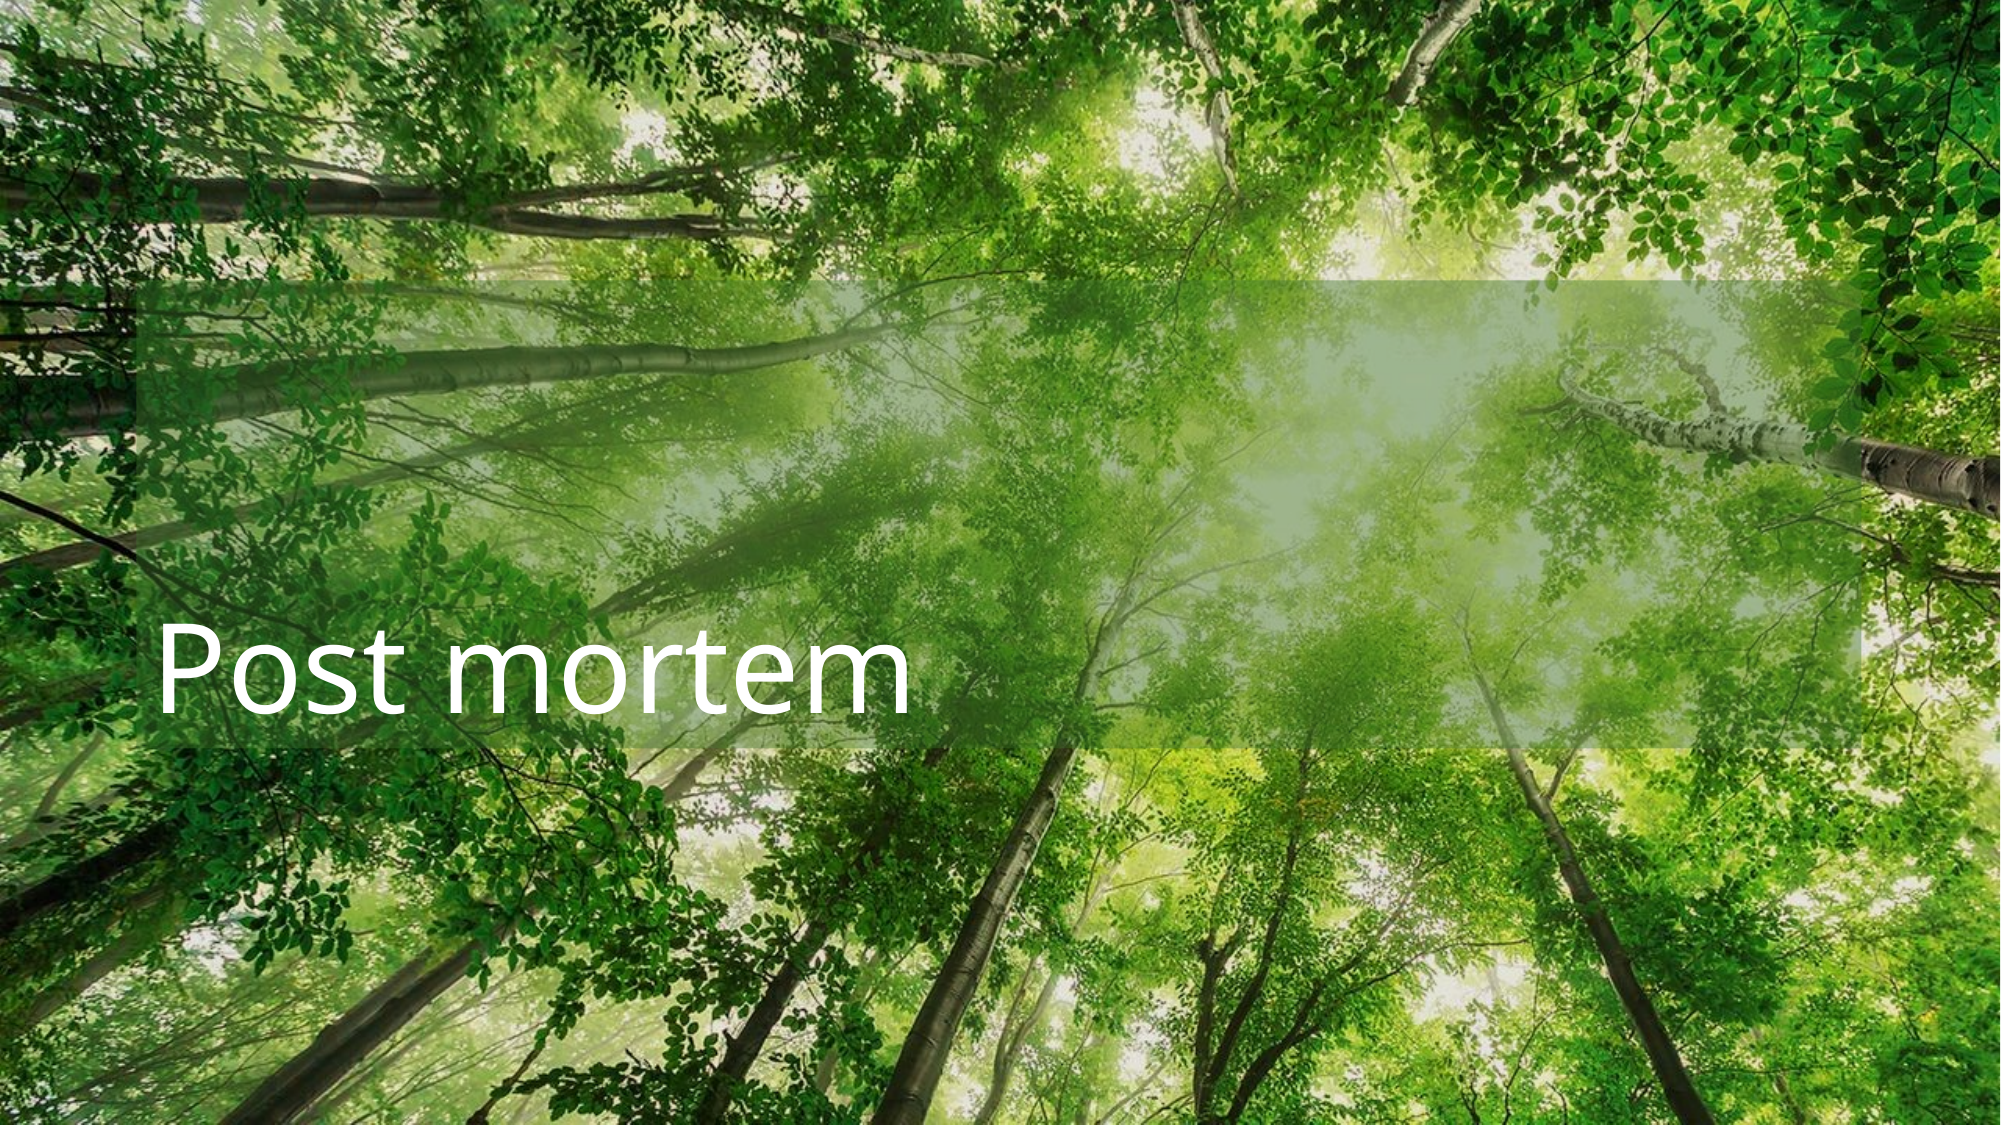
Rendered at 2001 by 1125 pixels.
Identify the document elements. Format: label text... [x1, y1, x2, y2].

picture [0, 0, 2001, 1125]
title Post mortem [136, 280, 1862, 749]
